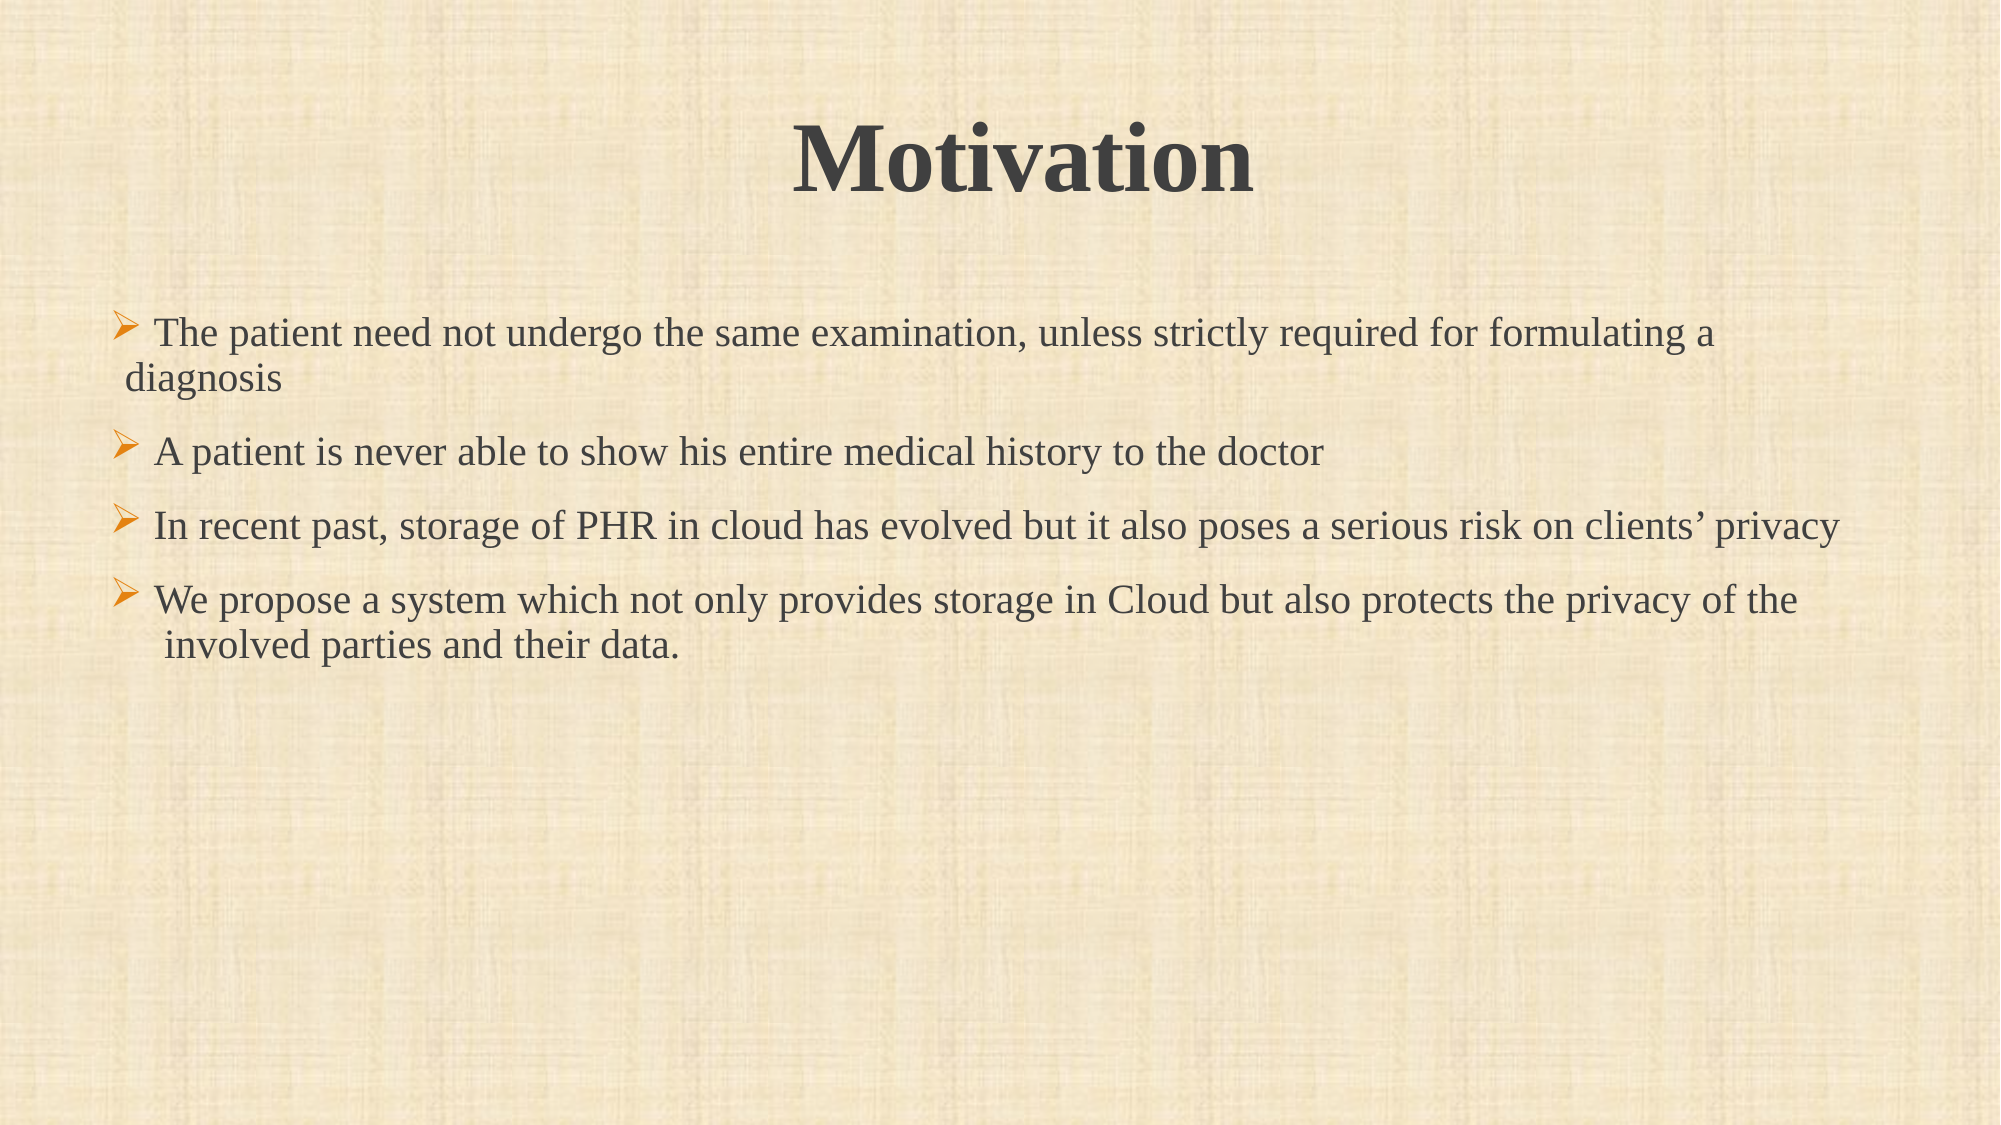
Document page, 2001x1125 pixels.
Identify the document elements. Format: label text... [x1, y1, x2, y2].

list The patient need not undergo the same examination, unless strictly required for formulating a diagnosis A patient is never able to show his entire medical history to the doctor In recent past, storage of PHR in cloud has evolved but it also poses a serious risk on clients’ privacy We propose a system which not only provides storage in Cloud but also protects the privacy of the involved parties and their data. [109, 302, 1883, 963]
title Motivation [216, 50, 1830, 220]
